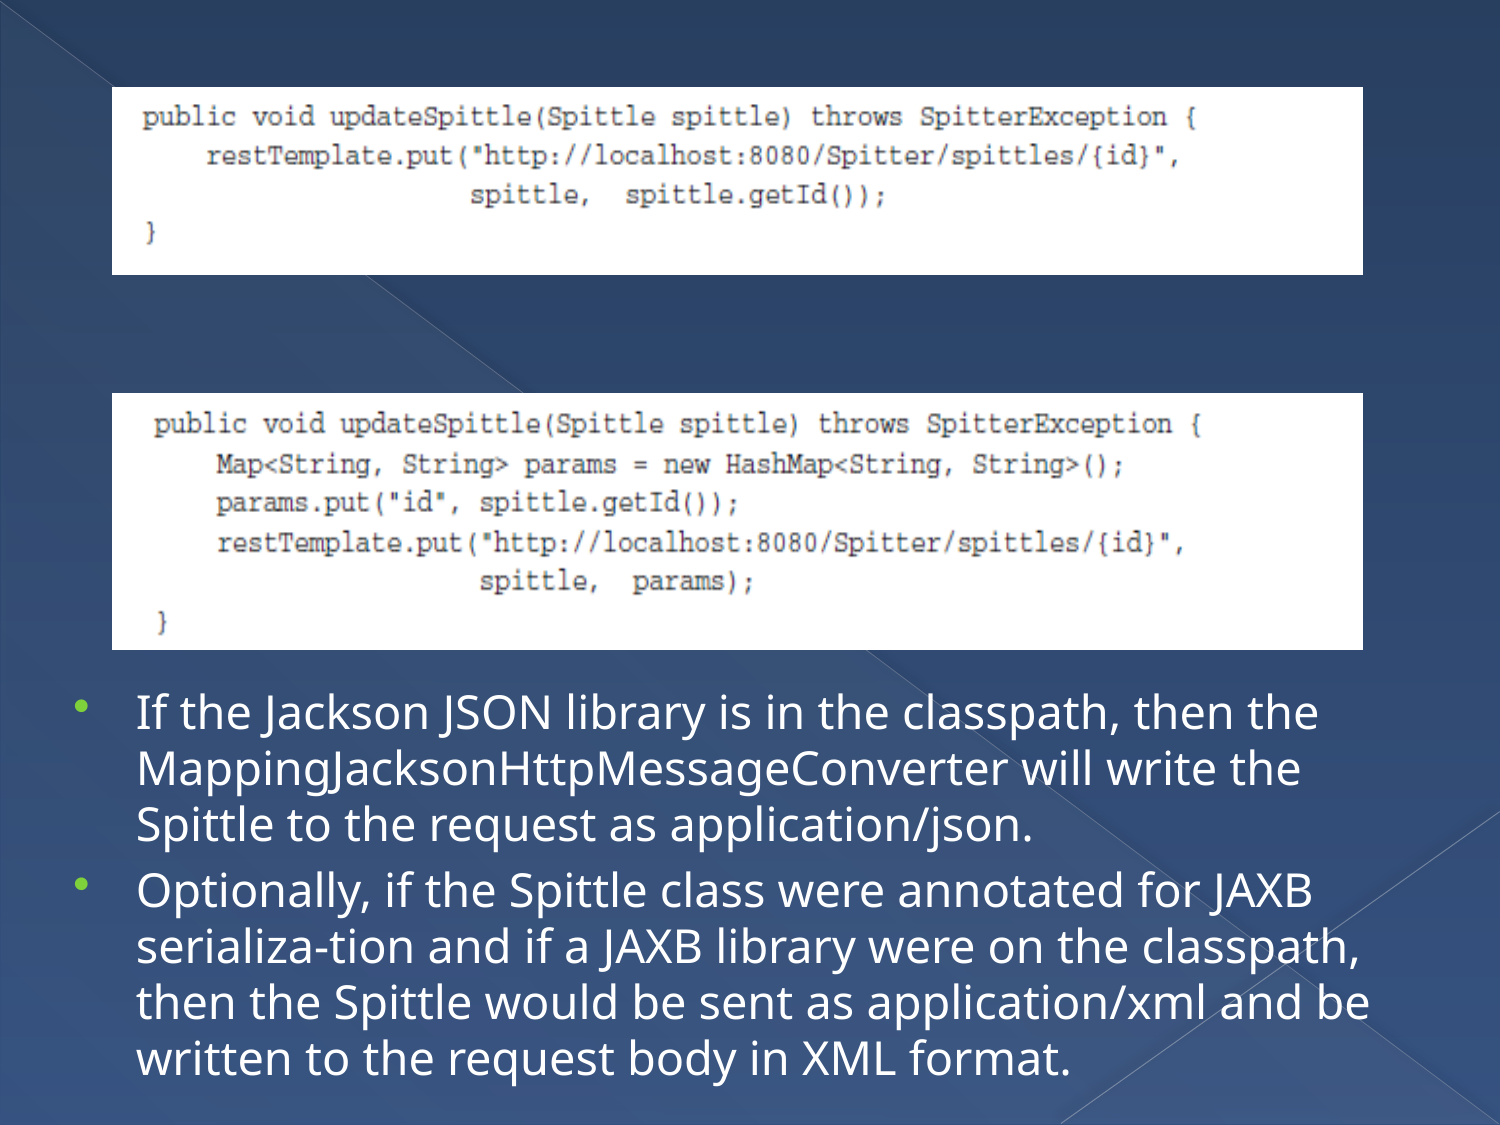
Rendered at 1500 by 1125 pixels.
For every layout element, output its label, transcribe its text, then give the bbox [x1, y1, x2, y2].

list If the Jackson JSON library is in the classpath, then the MappingJacksonHttpMessageConverter will write the Spittle to the request as application/json. Optionally, if the Spittle class were annotated for JAXB serializa-tion and if a JAXB library were on the classpath, then the Spittle would be sent as application/xml and be written to the request body in XML format. [50, 675, 1450, 1100]
picture [112, 393, 1363, 651]
picture [112, 87, 1363, 276]
